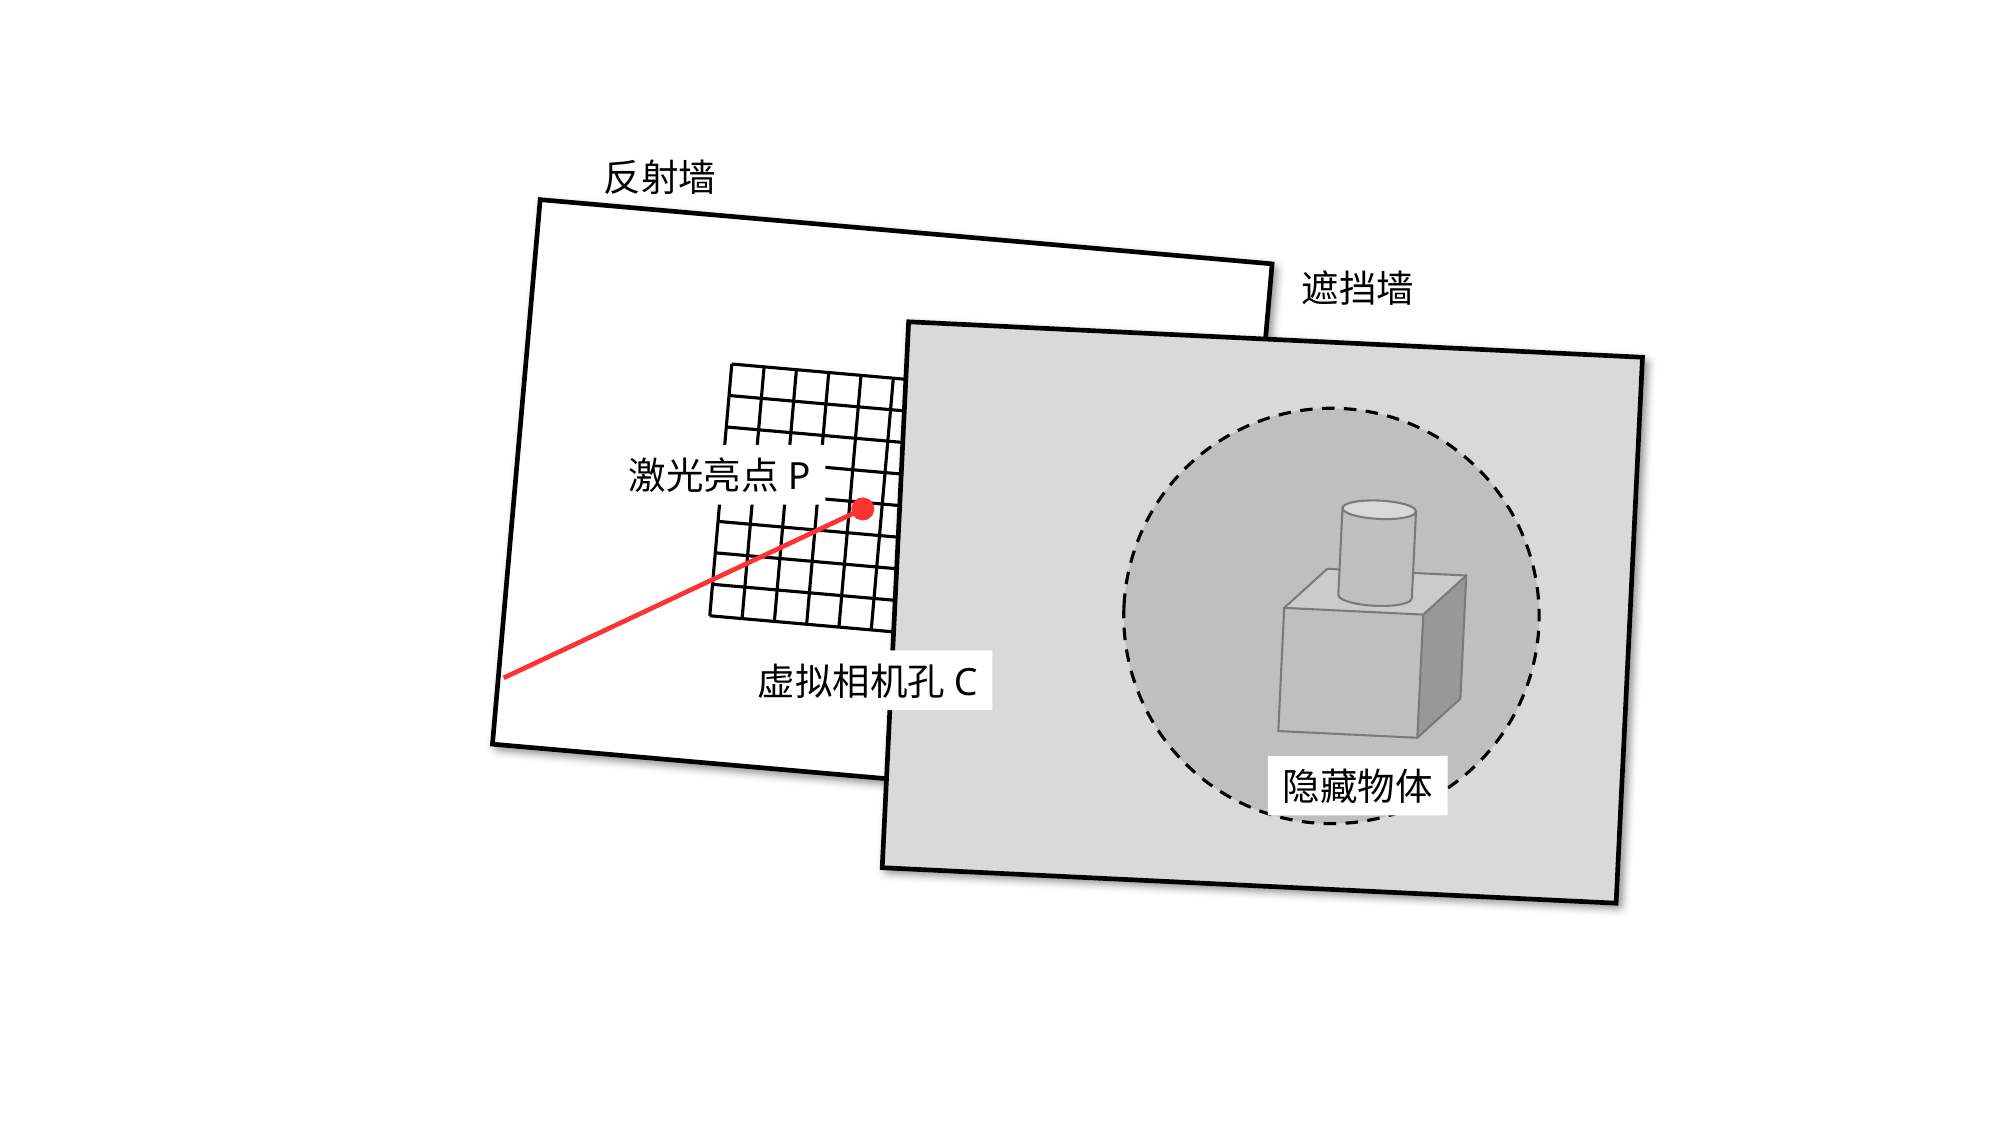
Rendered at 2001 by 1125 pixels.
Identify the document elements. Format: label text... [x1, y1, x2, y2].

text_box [514, 230, 1250, 778]
text_box 遮挡墙 [1286, 257, 1430, 318]
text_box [894, 339, 1630, 886]
text_box 反射墙 [588, 146, 731, 206]
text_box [503, 508, 863, 678]
